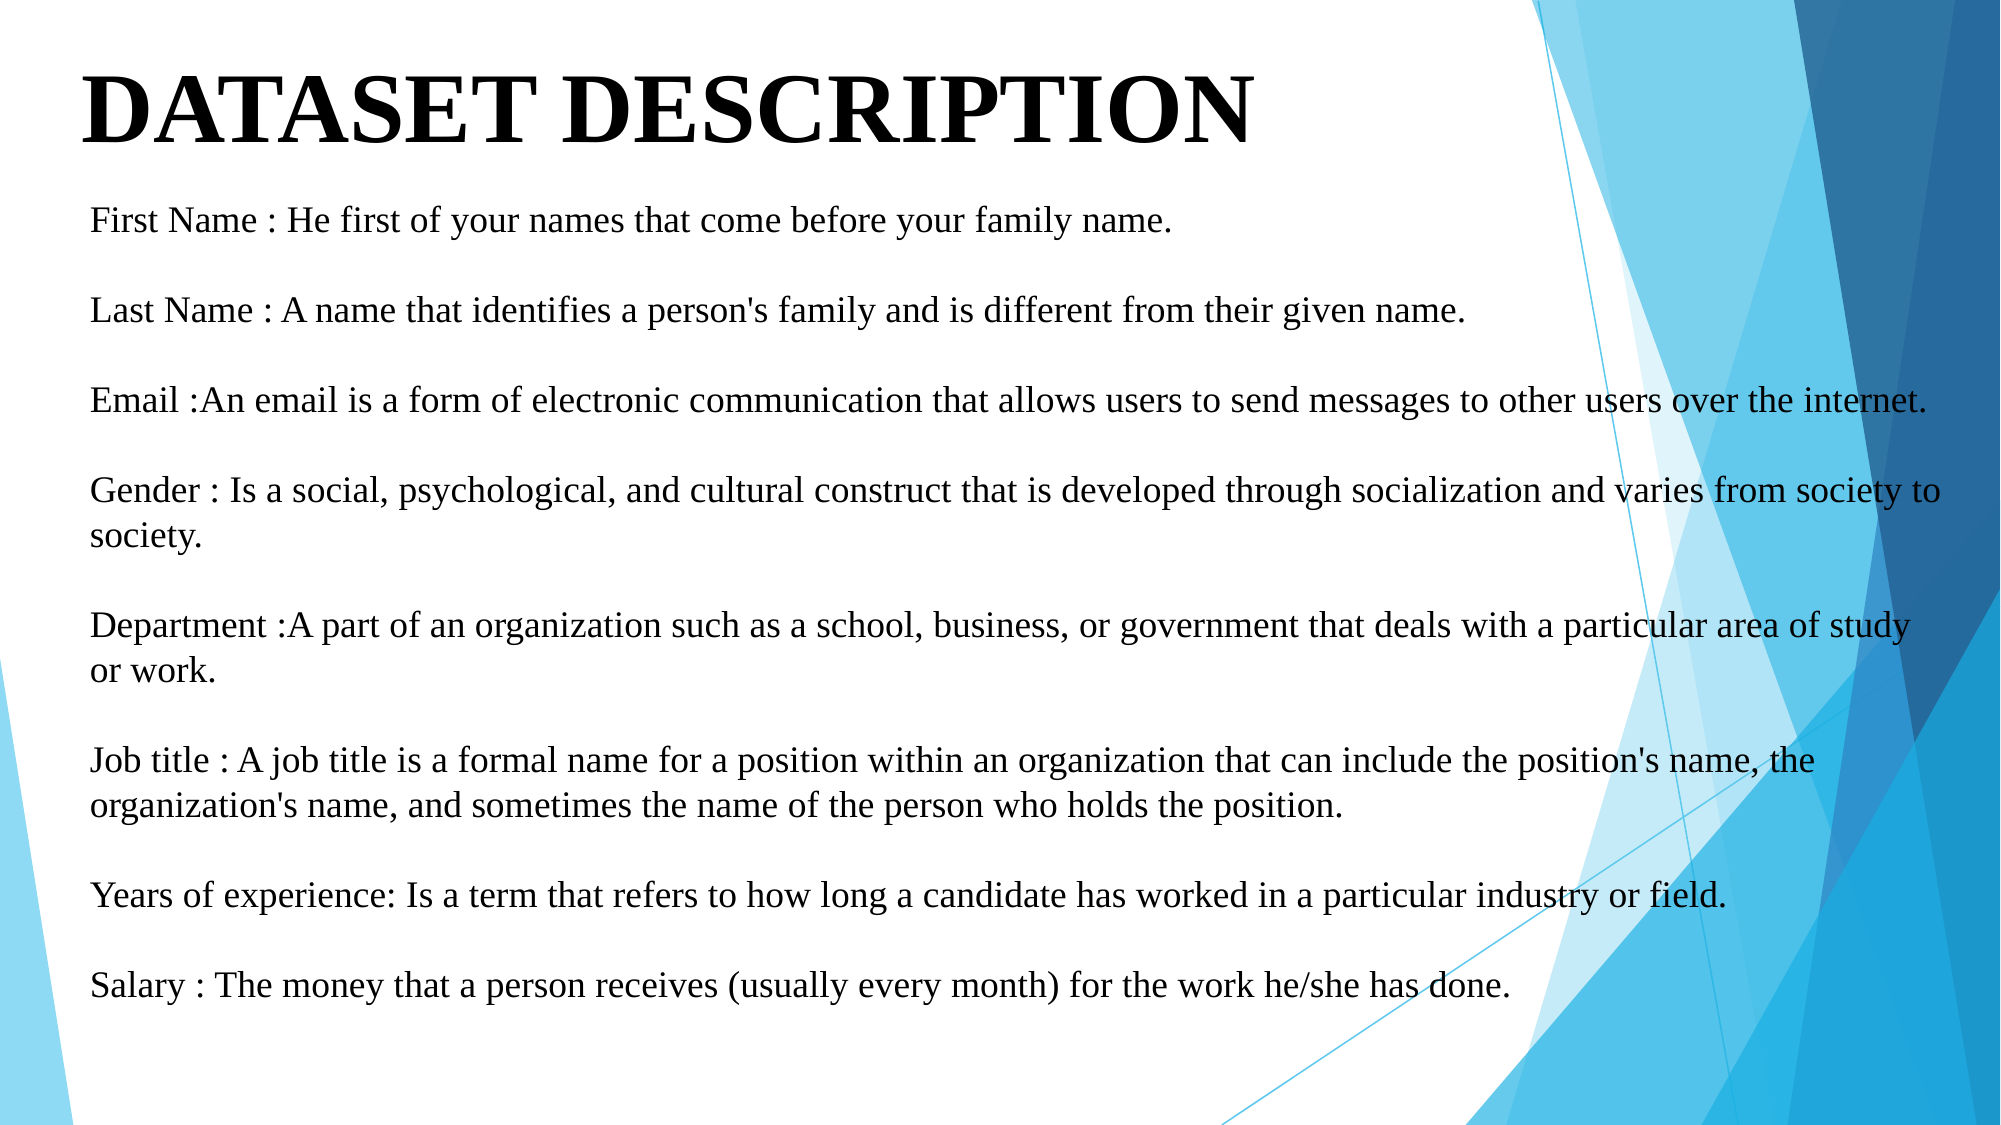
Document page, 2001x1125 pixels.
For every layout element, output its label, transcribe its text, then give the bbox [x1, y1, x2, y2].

title DATASET DESCRIPTION [81, 42, 1834, 167]
text_box First Name : He first of your names that come before your family name. Last Name : A name that identifies a person's family and is different from their given name. Email :An email is a form of electronic communication that allows users to send messages to other users over the internet. Gender : Is a social, psychological, and cultural construct that is developed through socialization and varies from society to society. Department :A part of an organization such as a school, business, or government that deals with a particular area of study or work. Job title : A job title is a formal name for a position within an organization that can include the position's name, the organization's name, and sometimes the name of the person who holds the position. Years of experience: Is a term that refers to how long a candidate has worked in a particular industry or field. Salary : The money that a person receives (usually every month) for the work he/she has done. [74, 187, 1963, 1013]
